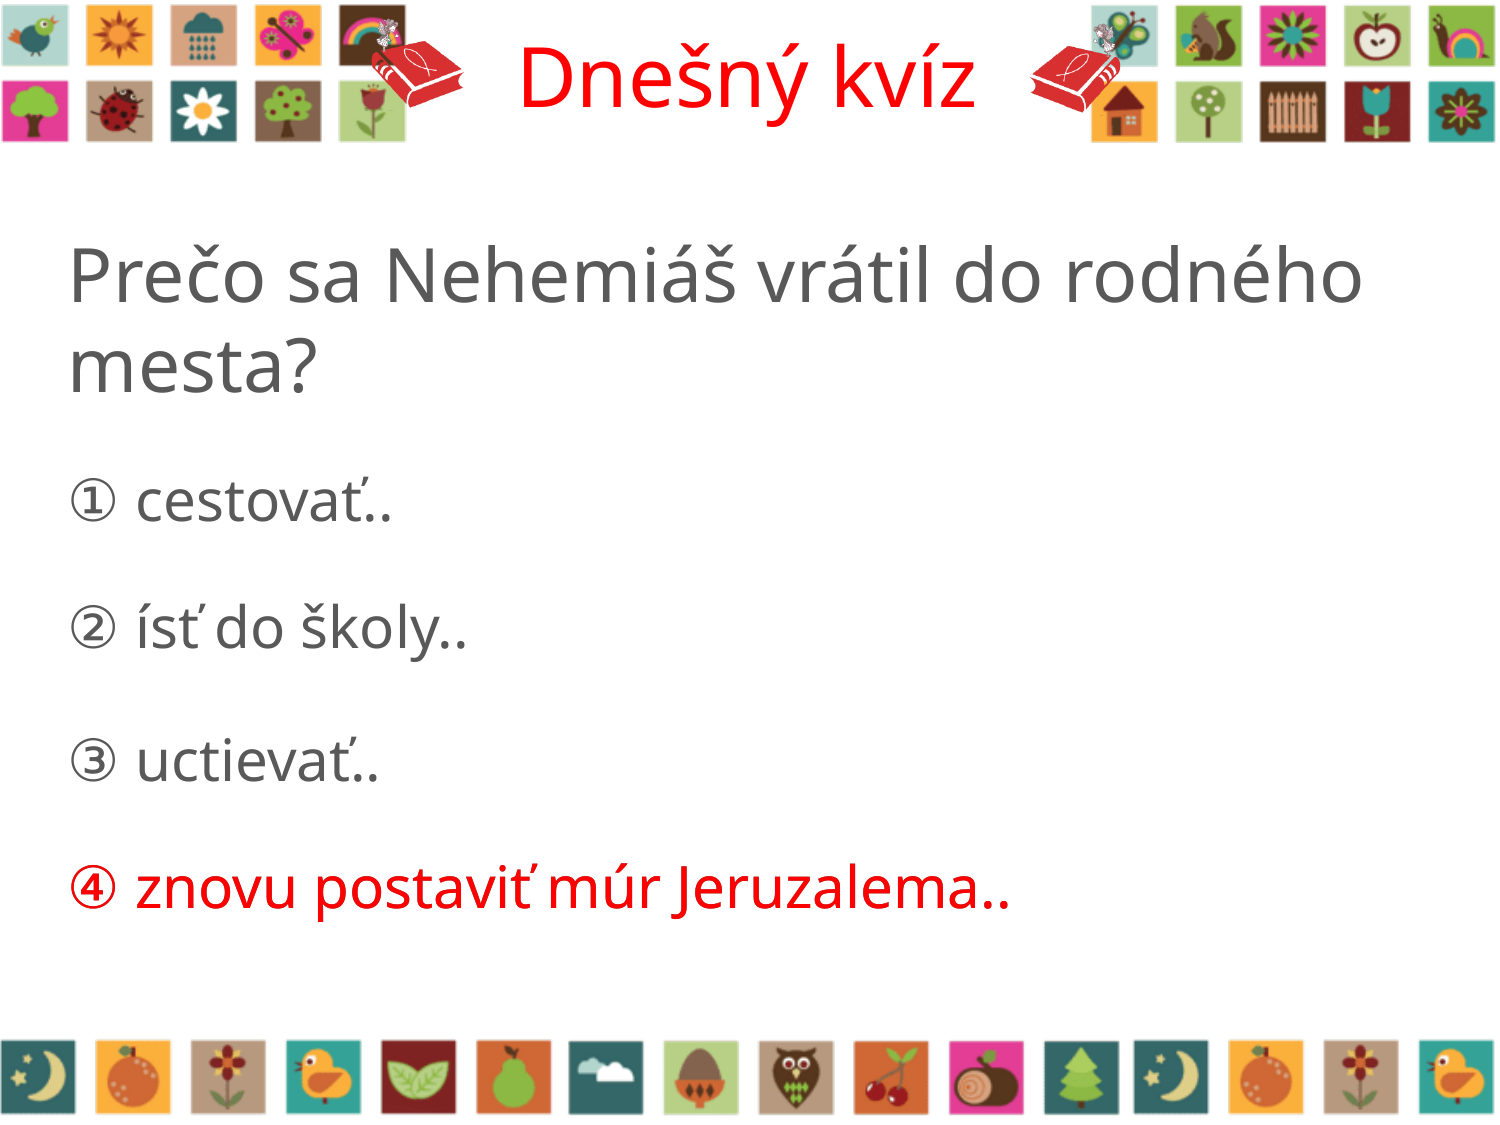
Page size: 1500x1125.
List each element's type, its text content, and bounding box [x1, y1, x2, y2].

text_box ① cestovať.. [53, 456, 1436, 541]
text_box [0, 1028, 1500, 1118]
text_box Prečo sa Nehemiáš vrátil do rodného mesta? [53, 219, 1436, 415]
text_box ④ znovu postaviť múr Jeruzalema.. [53, 842, 1483, 928]
picture [998, 3, 1500, 150]
text_box Dnešný kvíz [425, 16, 1078, 131]
text_box ② ísť do školy.. [53, 582, 1436, 668]
text_box ③ uctievať.. [53, 716, 1483, 801]
picture [0, 3, 496, 150]
